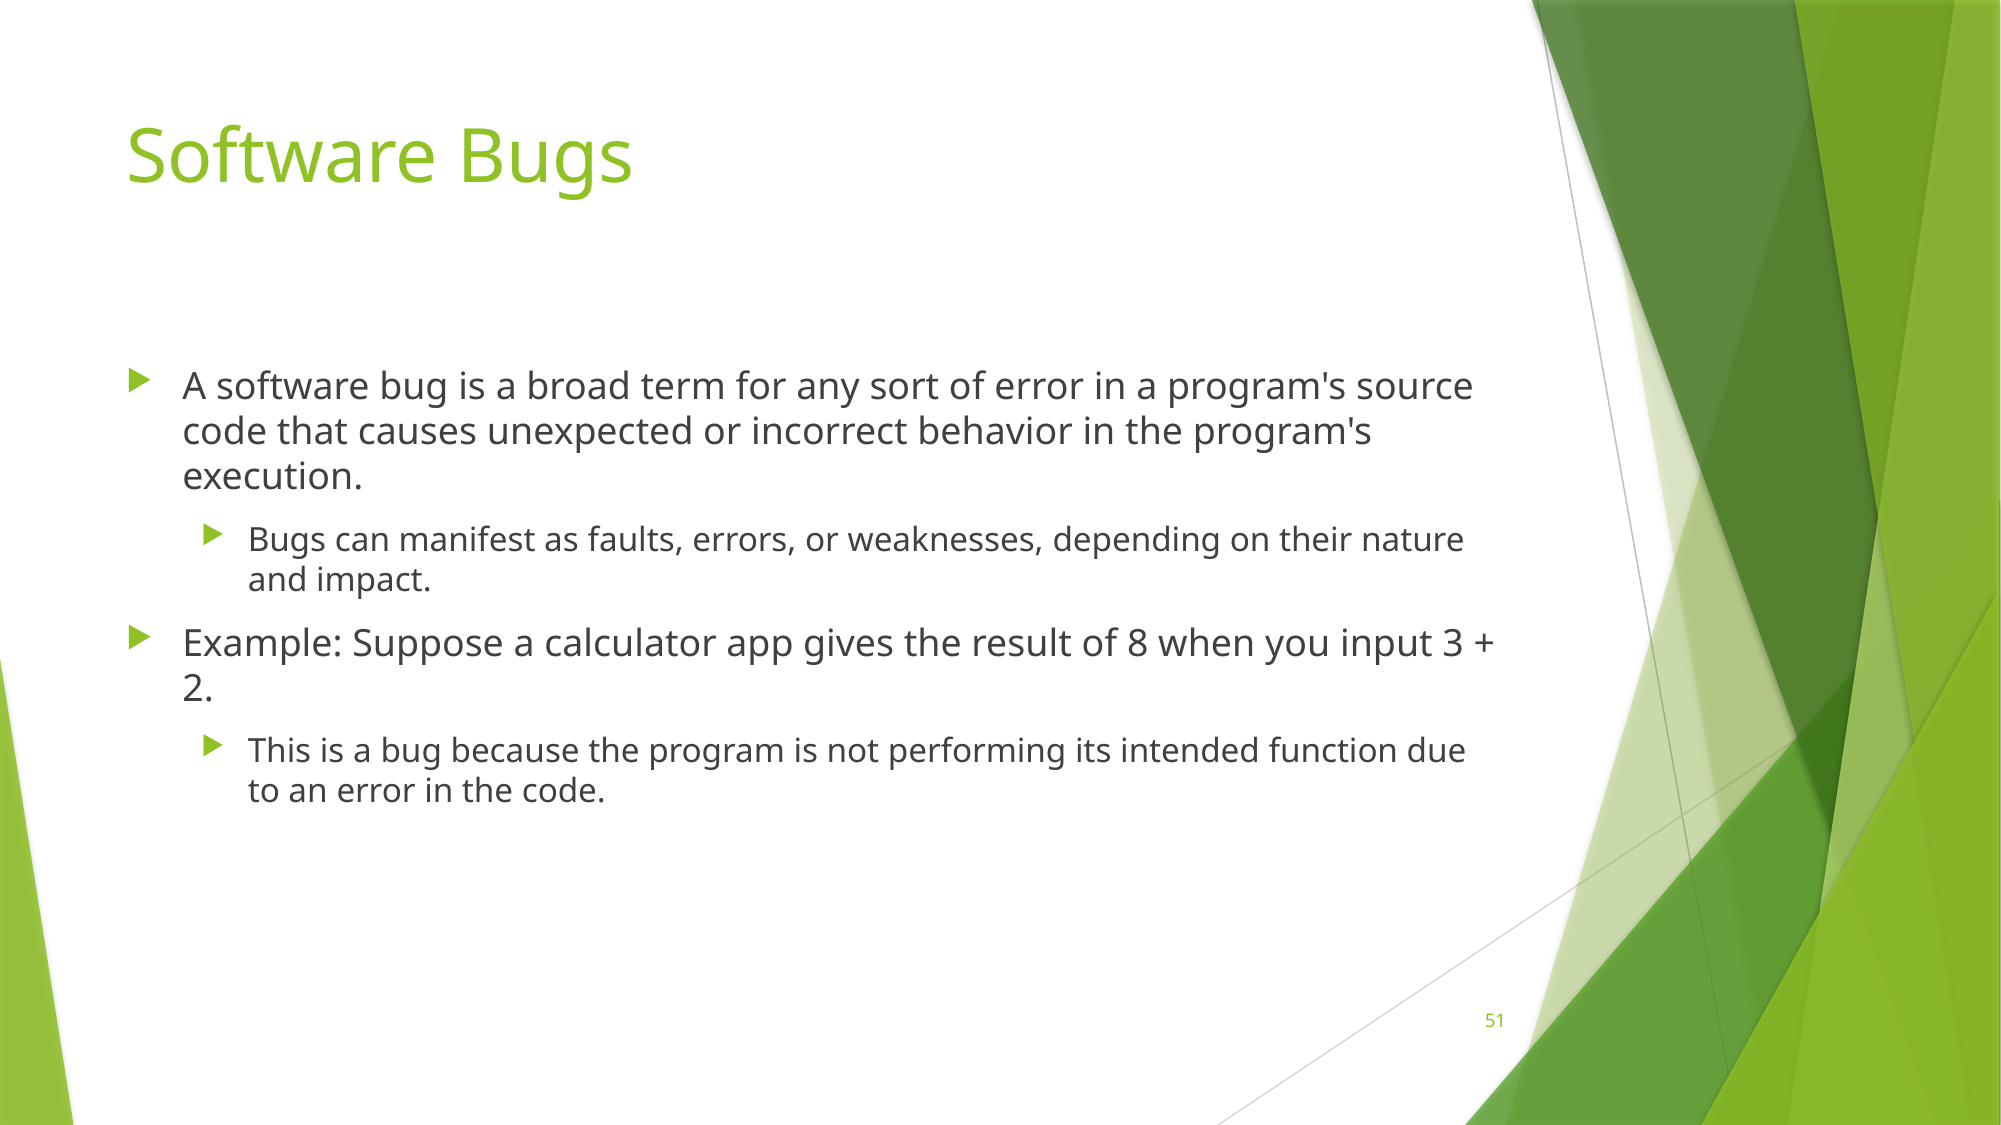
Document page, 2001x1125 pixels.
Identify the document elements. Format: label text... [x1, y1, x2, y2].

slide_number 51 [1409, 991, 1522, 1051]
title Software Bugs [111, 99, 1522, 317]
list A software bug is a broad term for any sort of error in a program's source code that causes unexpected or incorrect behavior in the program's execution. Bugs can manifest as faults, errors, or weaknesses, depending on their nature and impact. Example: Suppose a calculator app gives the result of 8 when you input 3 + 2. This is a bug because the program is not performing its intended function due to an error in the code. [111, 354, 1522, 992]
